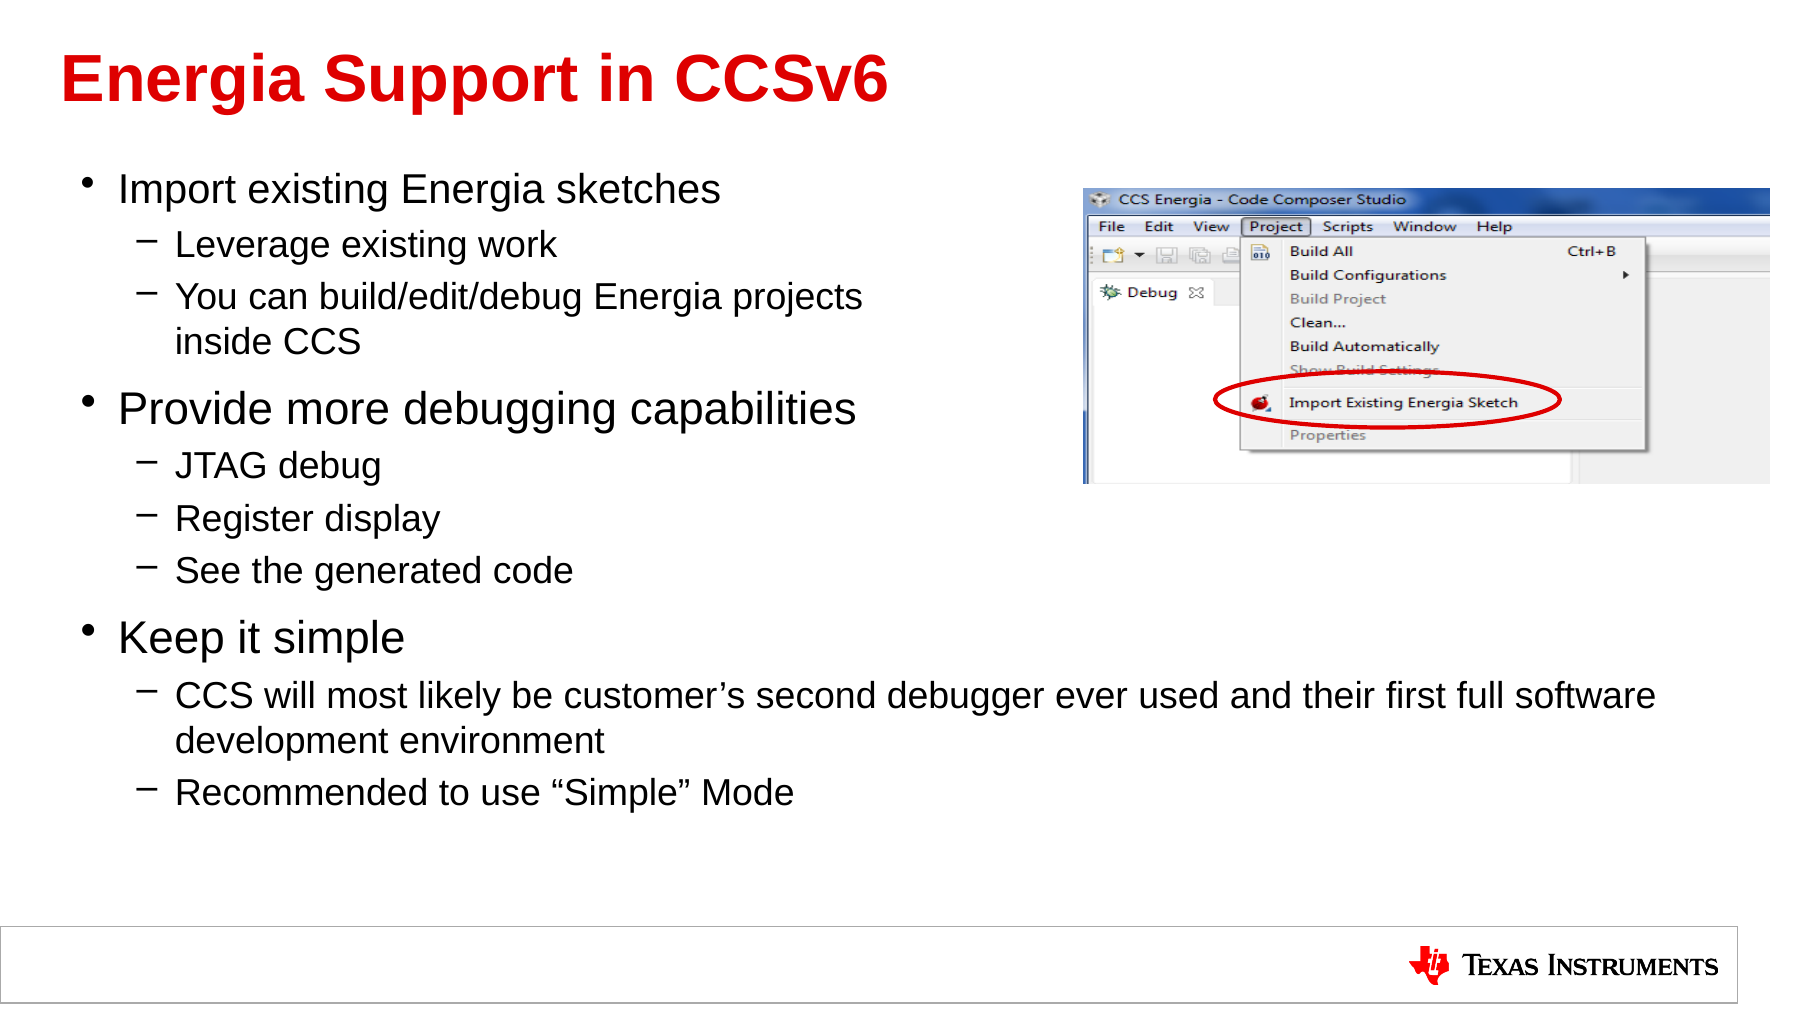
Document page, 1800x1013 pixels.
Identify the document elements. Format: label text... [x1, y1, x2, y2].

title Energia Support in CCSv6 [45, 20, 1711, 142]
picture [1409, 946, 1718, 985]
picture [1082, 188, 1771, 484]
list Import existing Energia sketches Leverage existing work You can build/edit/debug Energia projects inside CCS Provide more debugging capabilities JTAG debug Register display See the generated code Keep it simple CCS will most likely be customer’s second debugger ever used and their first full software development environment Recommended to use “Simple” Mode [65, 154, 1733, 886]
